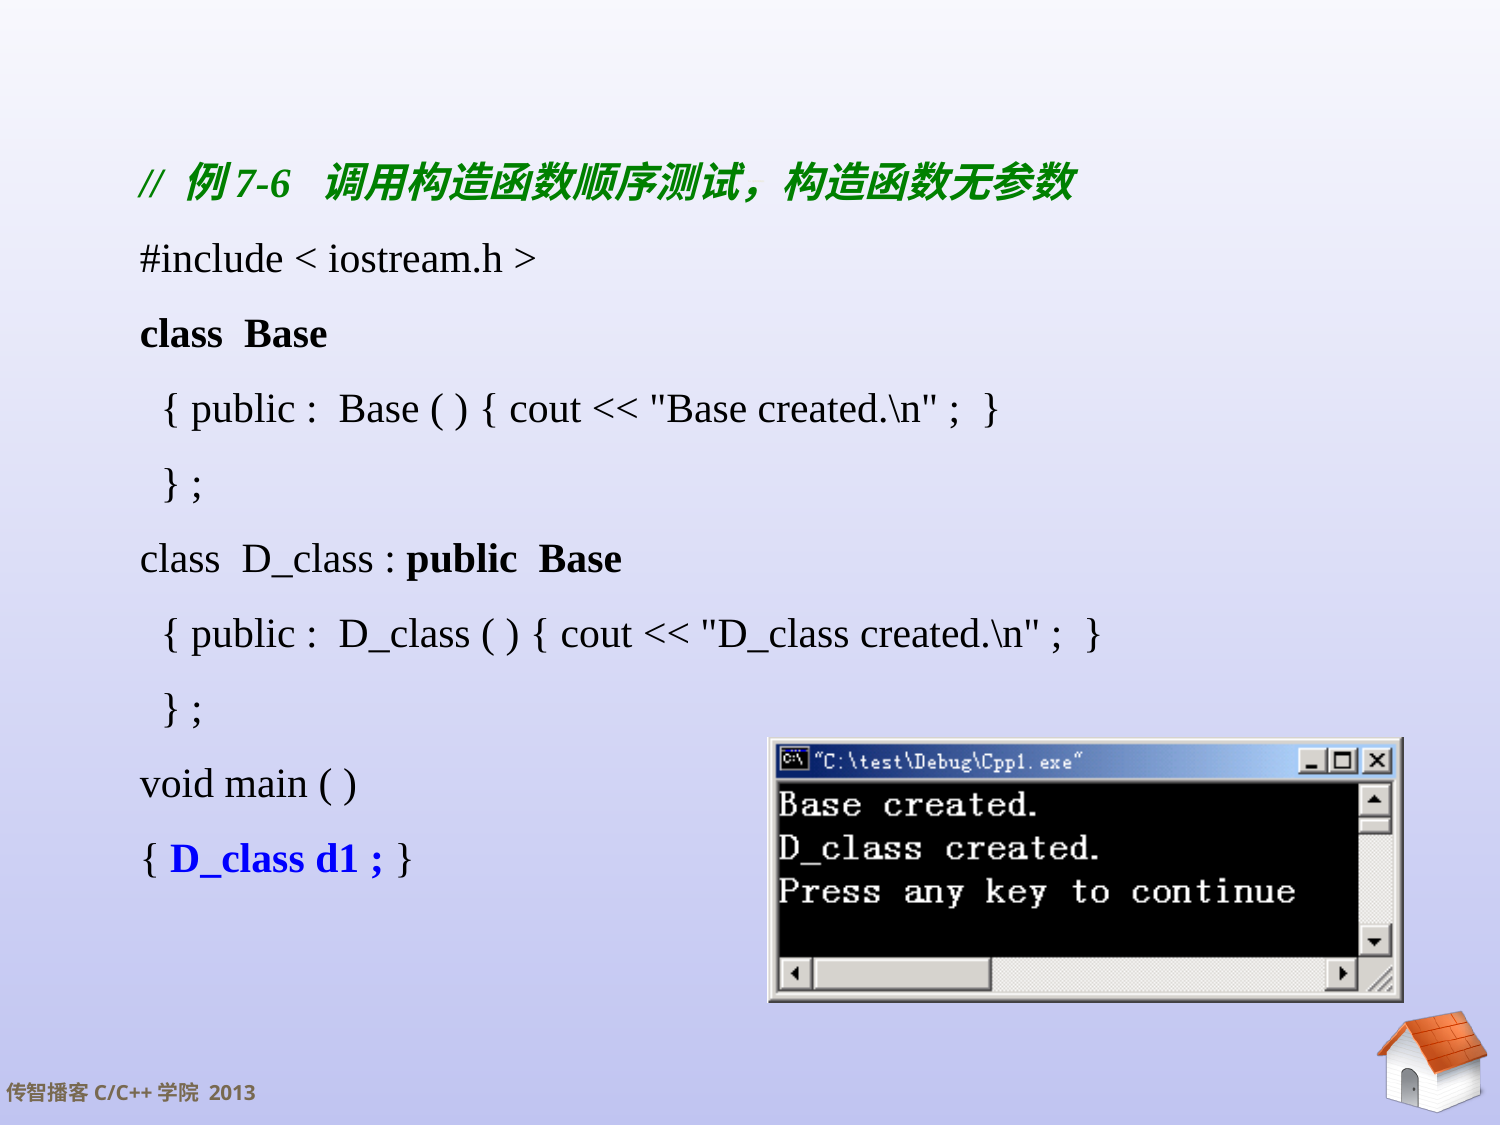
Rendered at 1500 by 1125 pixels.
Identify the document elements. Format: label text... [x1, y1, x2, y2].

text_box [767, 737, 1404, 1003]
picture [1375, 999, 1488, 1124]
title 7.3 基类的初始化 [137, 87, 1375, 275]
text_box // 例7-6 调用构造函数顺序测试，构造函数无参数 #include < iostream.h > class Base { public : Base ( ) { cout << "Base created.\n" ; } } ; class D_class : public Base { public : D_class ( ) { cout << "D_class created.\n" ; } } ; void main ( ) { D_class d1 ; } [124, 122, 1238, 889]
